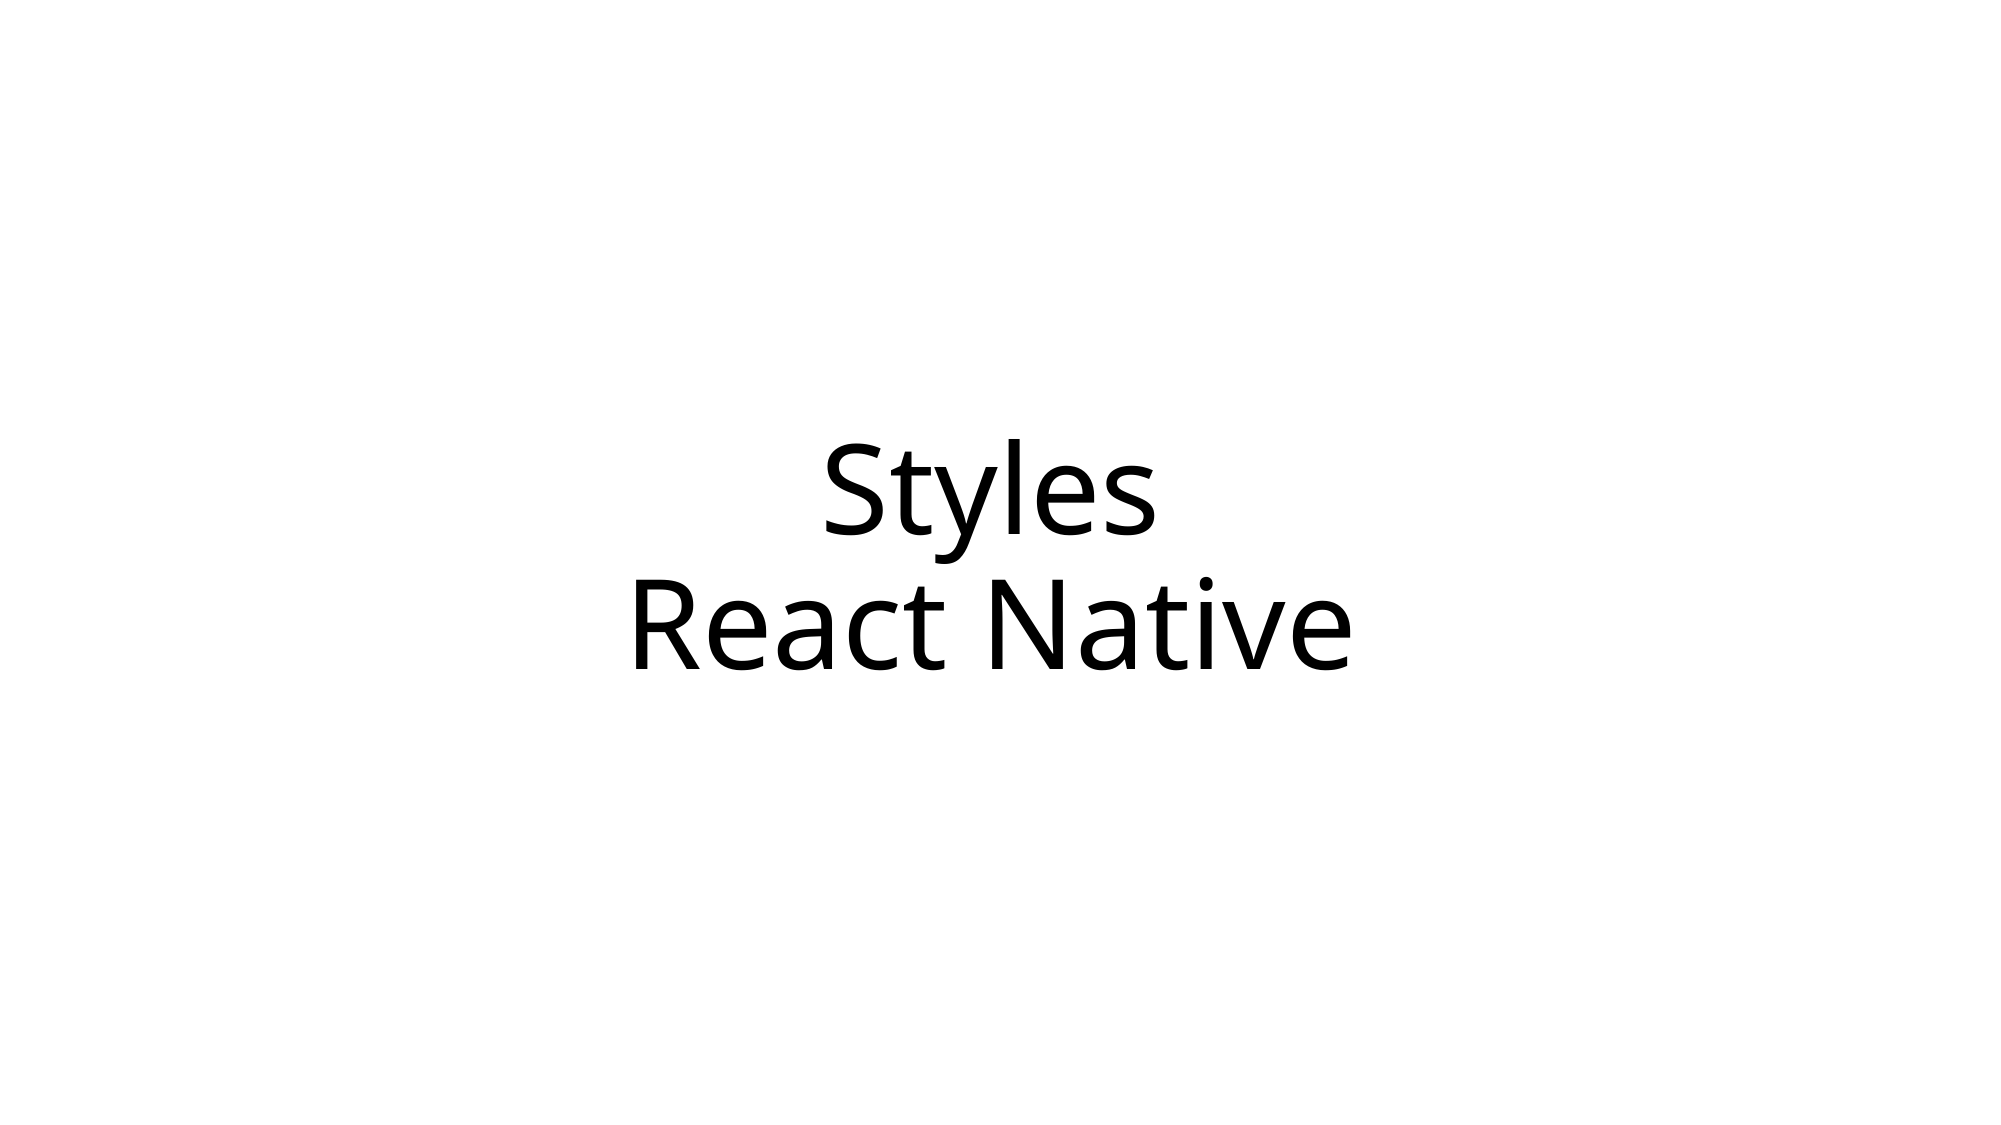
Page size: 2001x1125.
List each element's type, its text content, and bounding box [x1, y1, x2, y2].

title Styles React Native [240, 312, 1741, 705]
